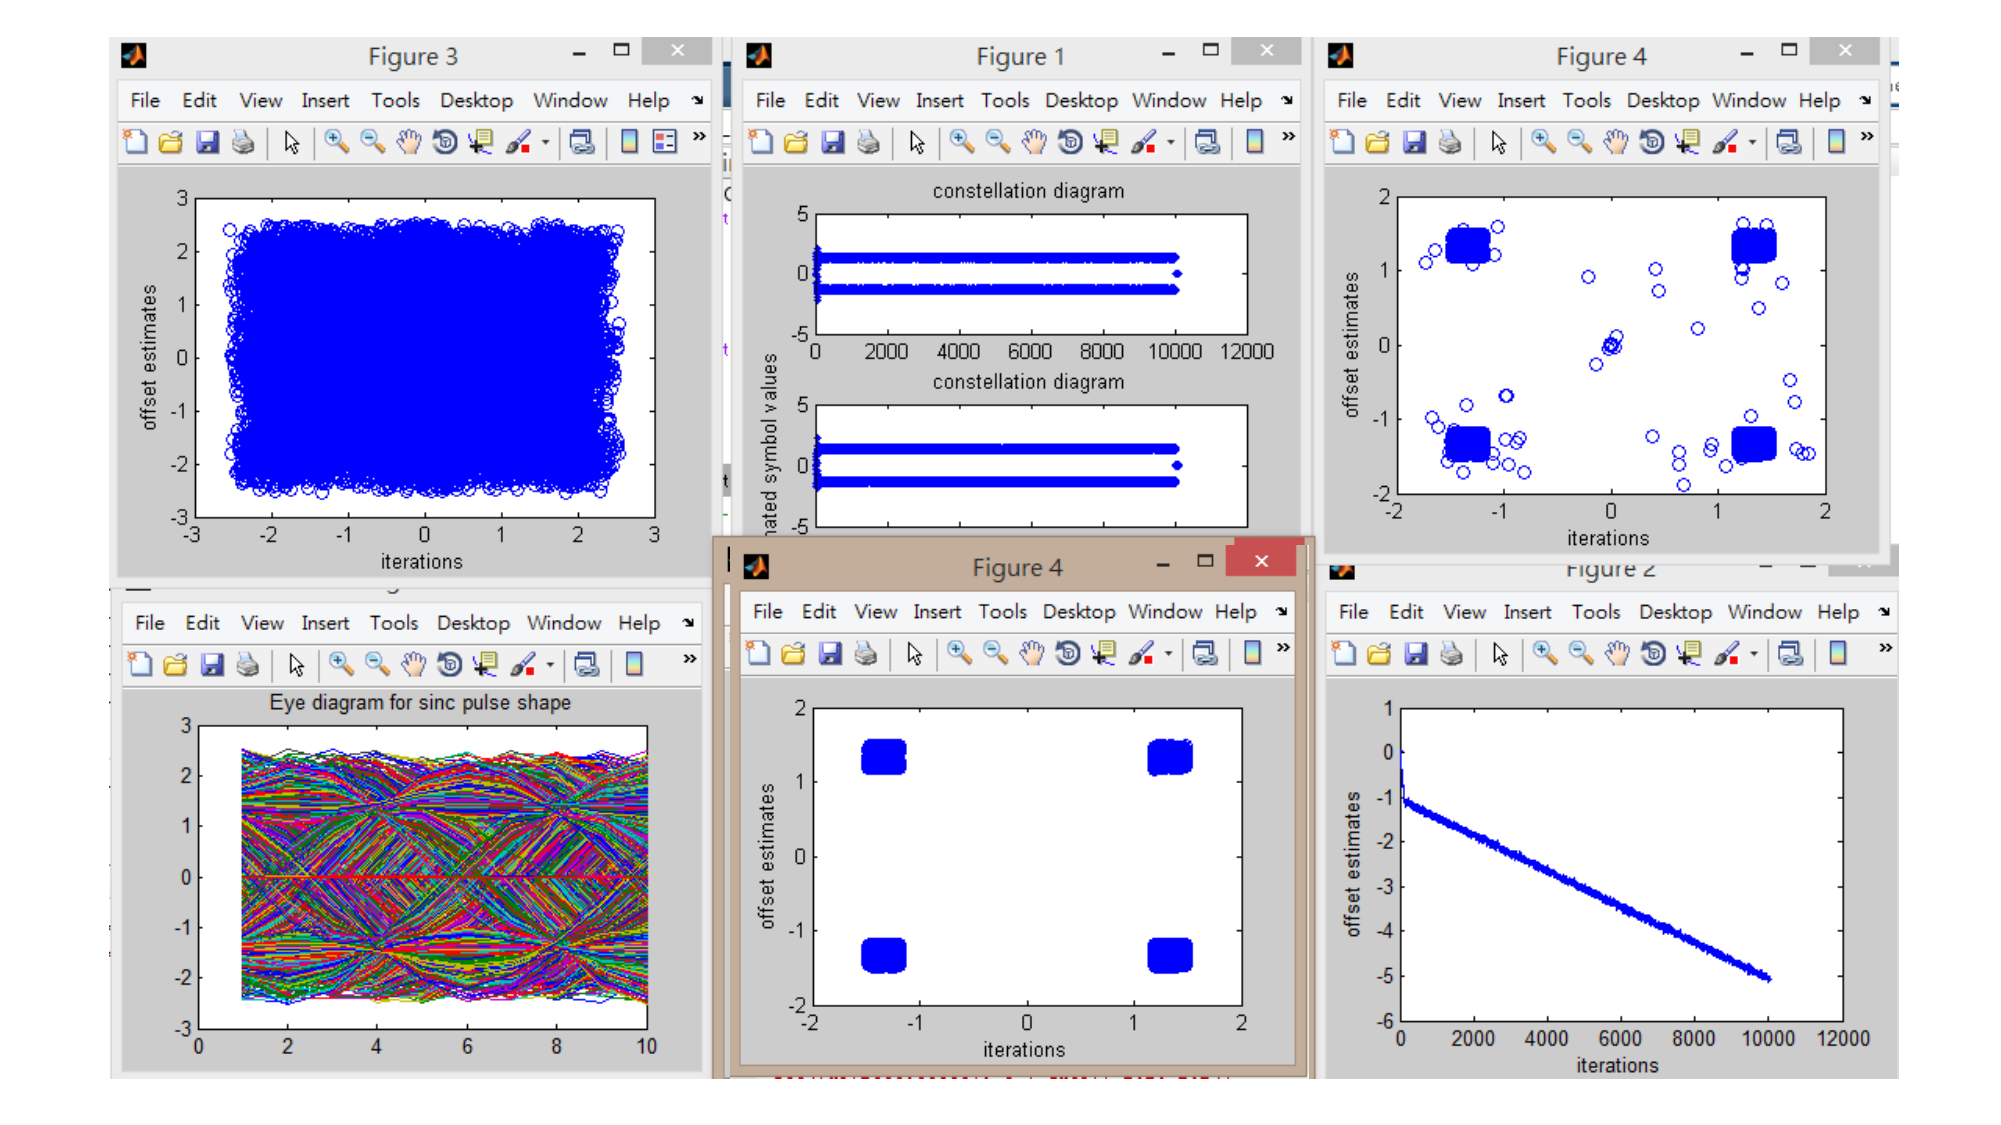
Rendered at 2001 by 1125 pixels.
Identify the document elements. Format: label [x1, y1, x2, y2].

picture [109, 37, 1899, 1079]
